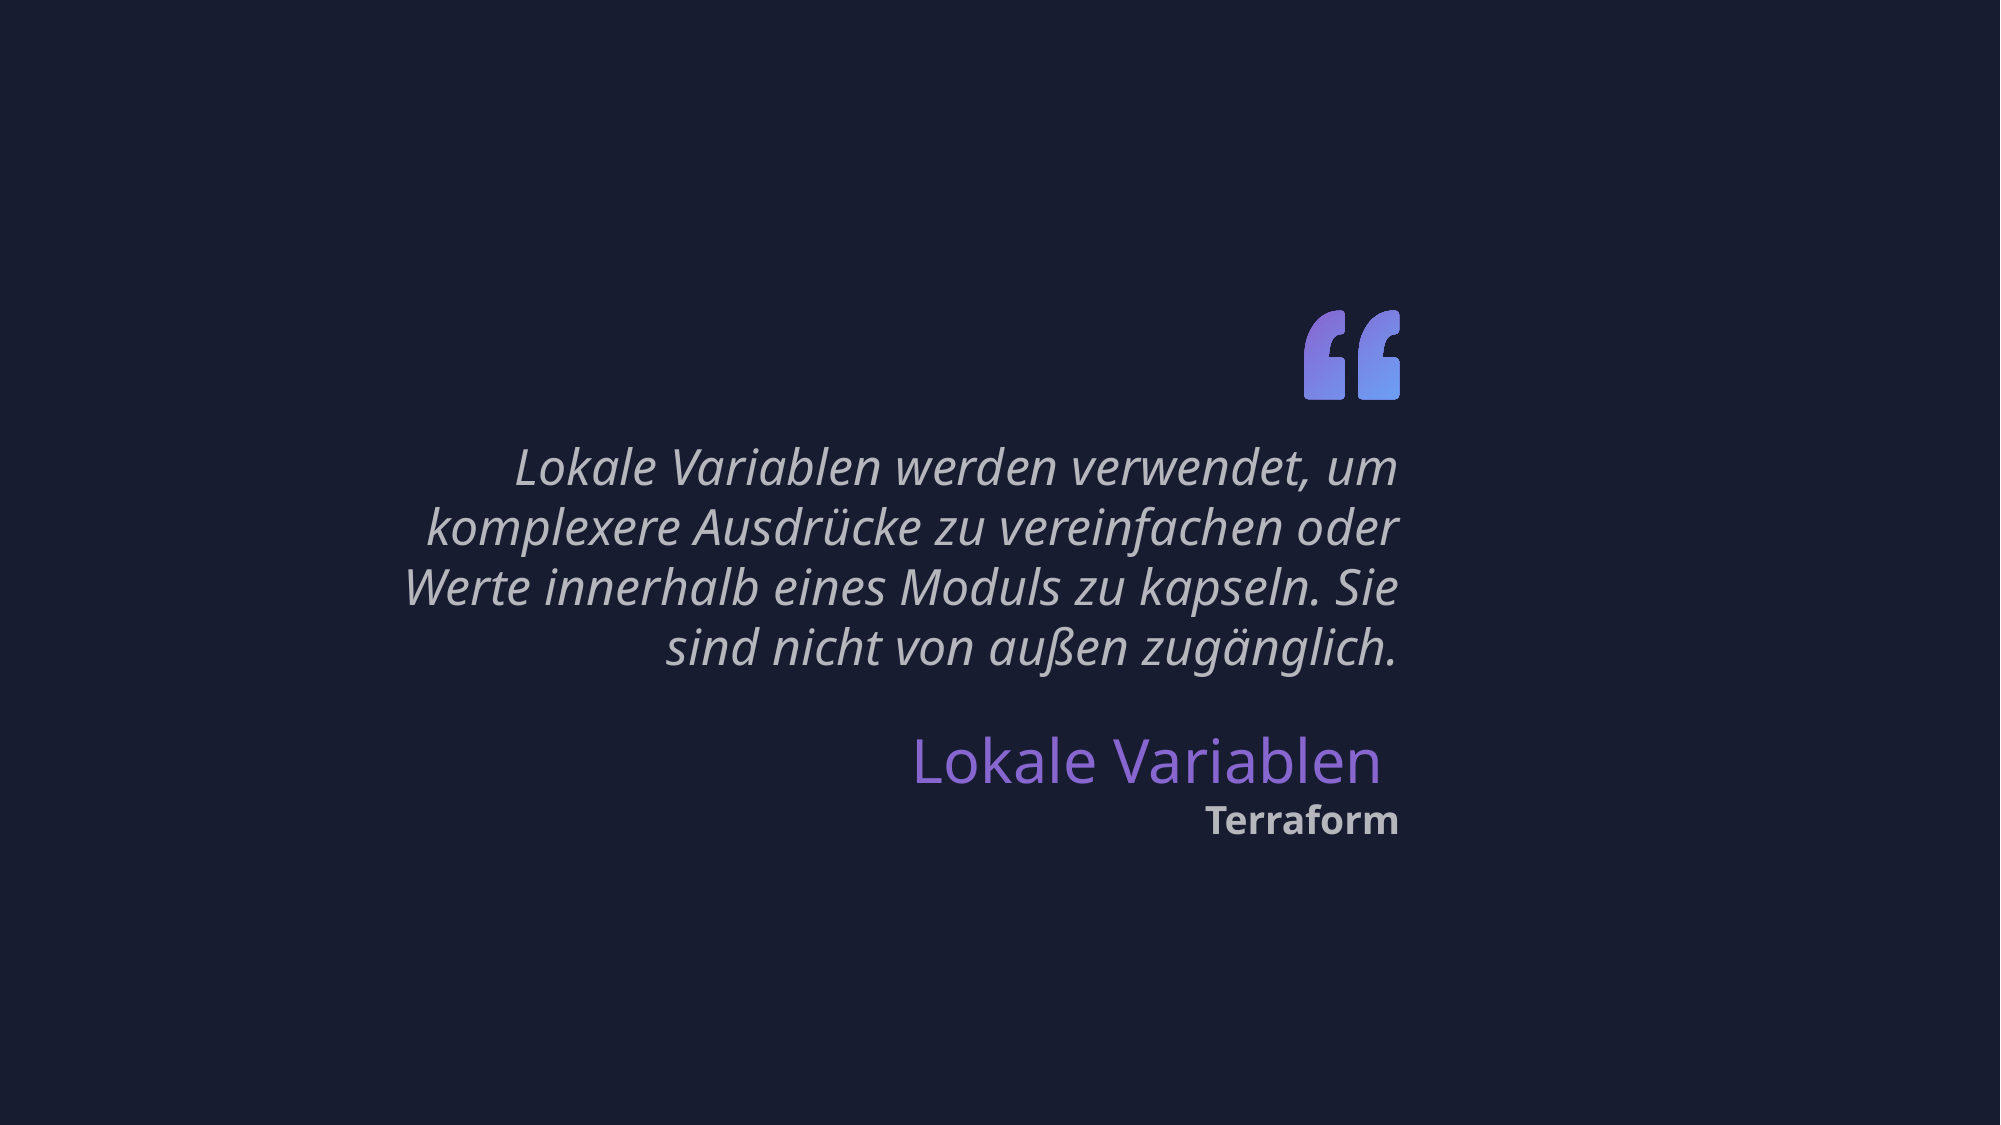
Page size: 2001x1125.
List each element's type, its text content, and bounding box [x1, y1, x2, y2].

text_box [1357, 309, 1401, 401]
text_box [1303, 309, 1346, 401]
text_box Lokale Variablen werden verwendet, um komplexere Ausdrücke zu vereinfachen oder Werte innerhalb eines Moduls zu kapseln. Sie sind nicht von außen zugänglich. [293, 428, 1415, 683]
text_box Lokale Variablen Terraform [647, 714, 1415, 850]
